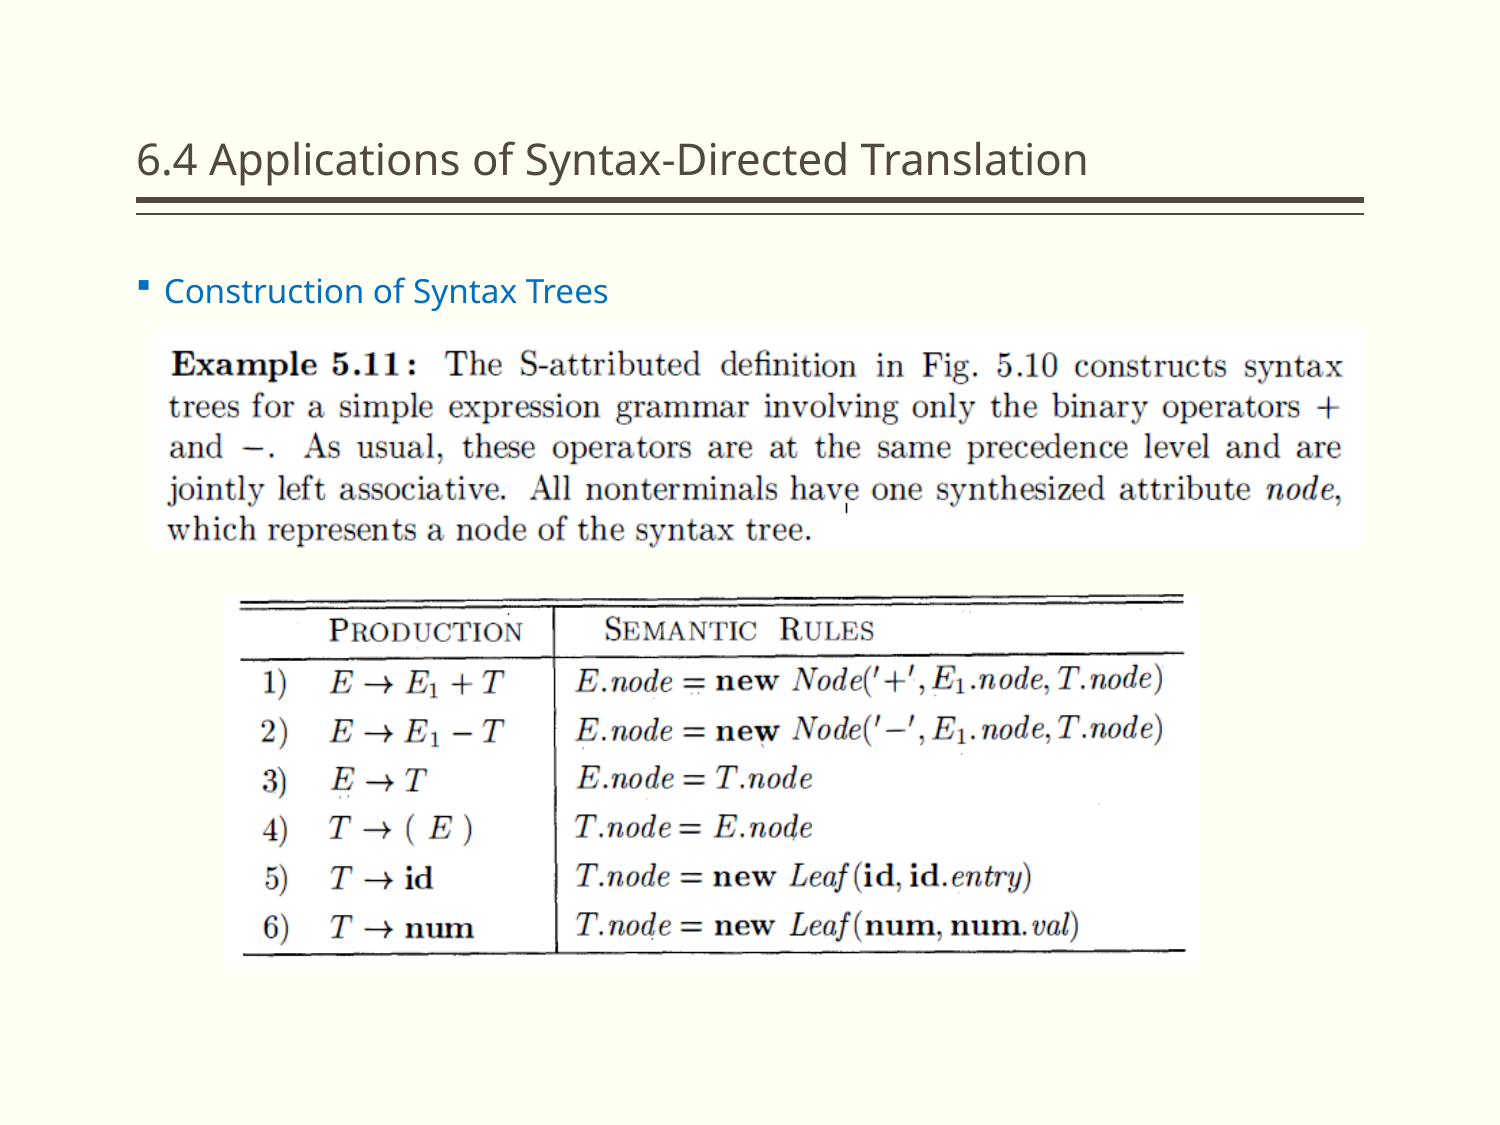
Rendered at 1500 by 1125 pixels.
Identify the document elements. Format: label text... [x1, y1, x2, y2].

picture [223, 593, 1200, 967]
list Construction of Syntax Trees [135, 262, 1364, 1013]
picture [151, 328, 1364, 548]
title 6.4 Applications of Syntax-Directed Translation [135, 12, 1364, 193]
